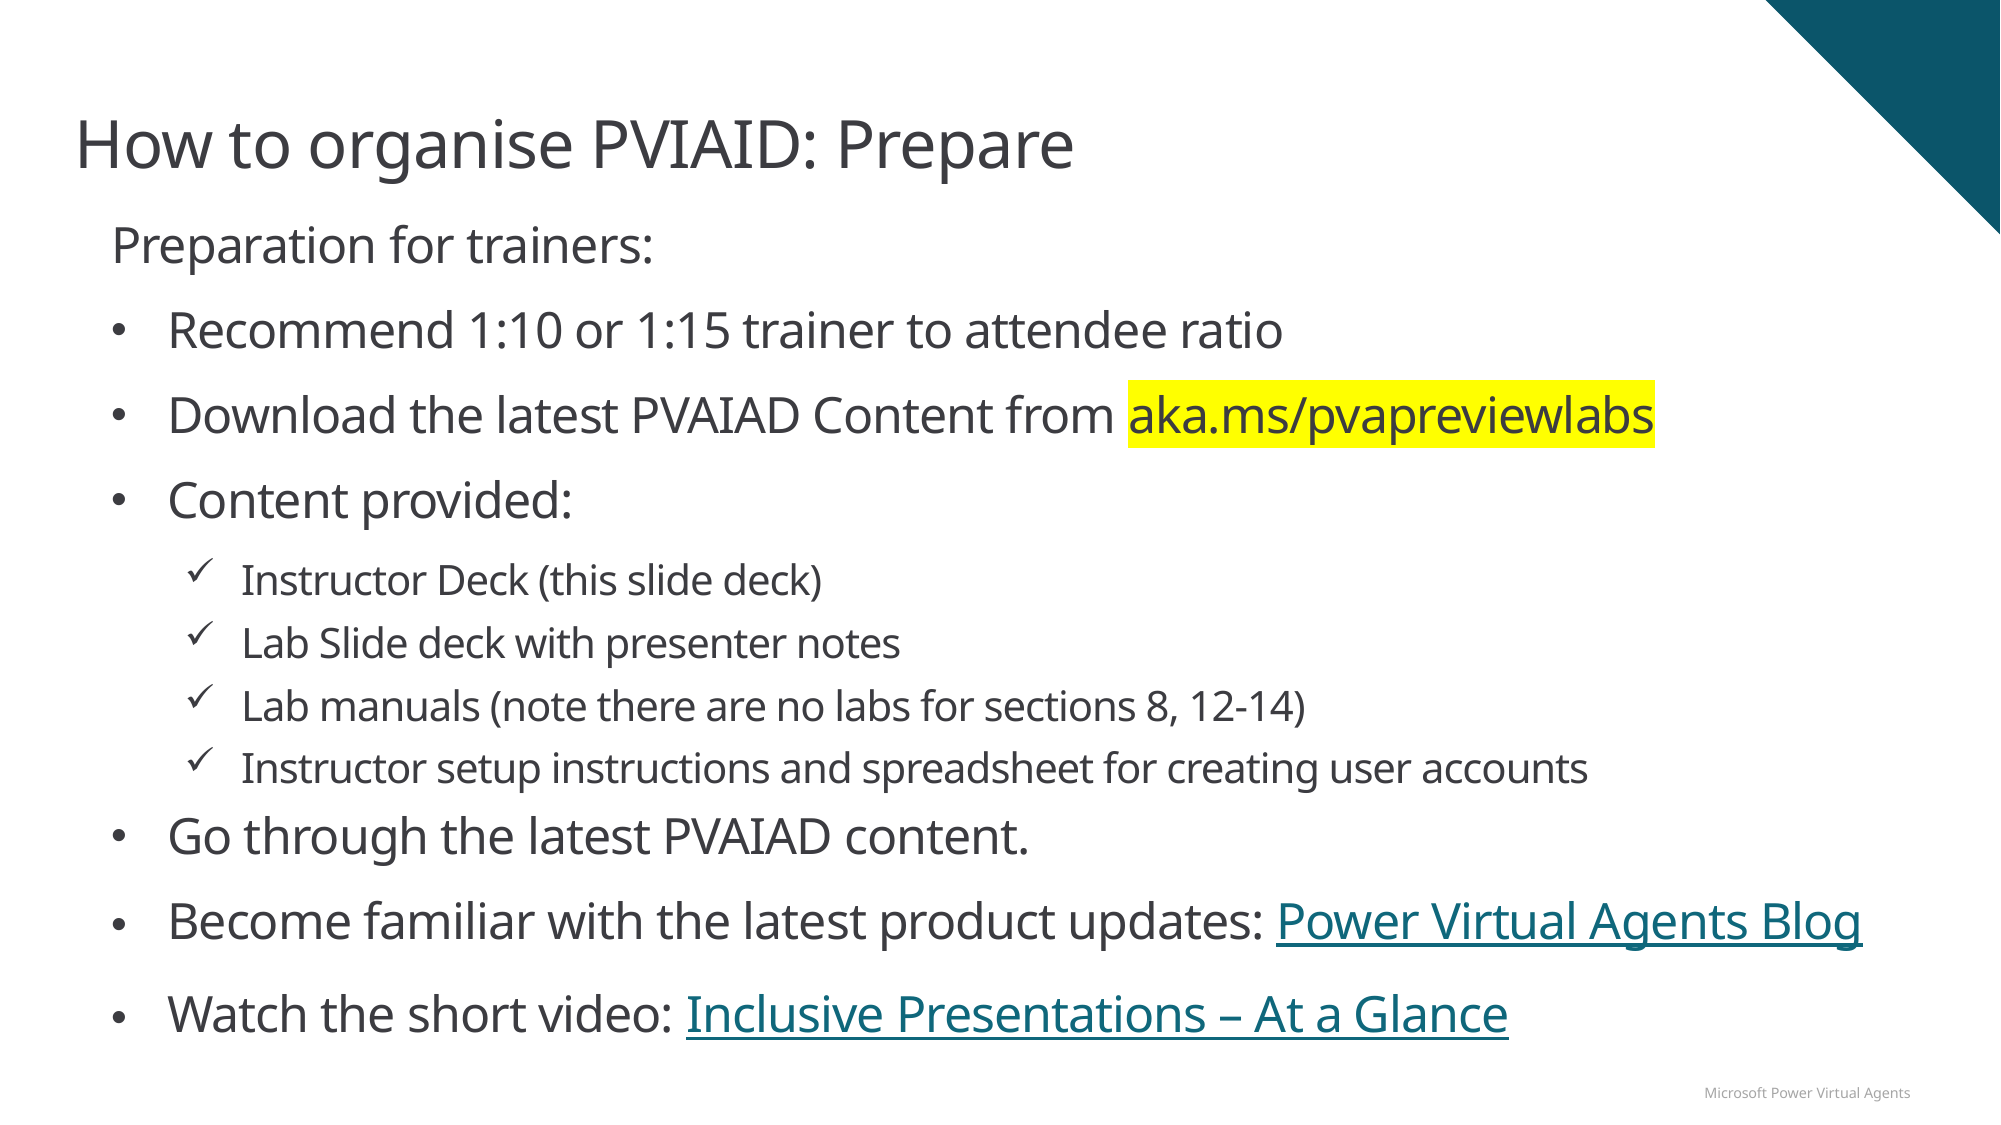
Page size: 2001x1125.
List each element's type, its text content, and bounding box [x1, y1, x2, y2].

title How to organise PVIAID: Prepare [74, 101, 1930, 183]
text_box [1764, 0, 2000, 236]
text_box Preparation for trainers: Recommend 1:10 or 1:15 trainer to attendee ratio Download the latest PVAIAD Content from aka.ms/pvapreviewlabs Content provided: Instructor Deck (this slide deck) Lab Slide deck with presenter notes Lab manuals (note there are no labs for sections 8, 12-14) Instructor setup instructions and spreadsheet for creating user accounts Go through the latest PVAIAD content. Become familiar with the latest product updates: Power Virtual Agents Blog Watch the short video: Inclusive Presentations – At a Glance [96, 206, 1904, 995]
